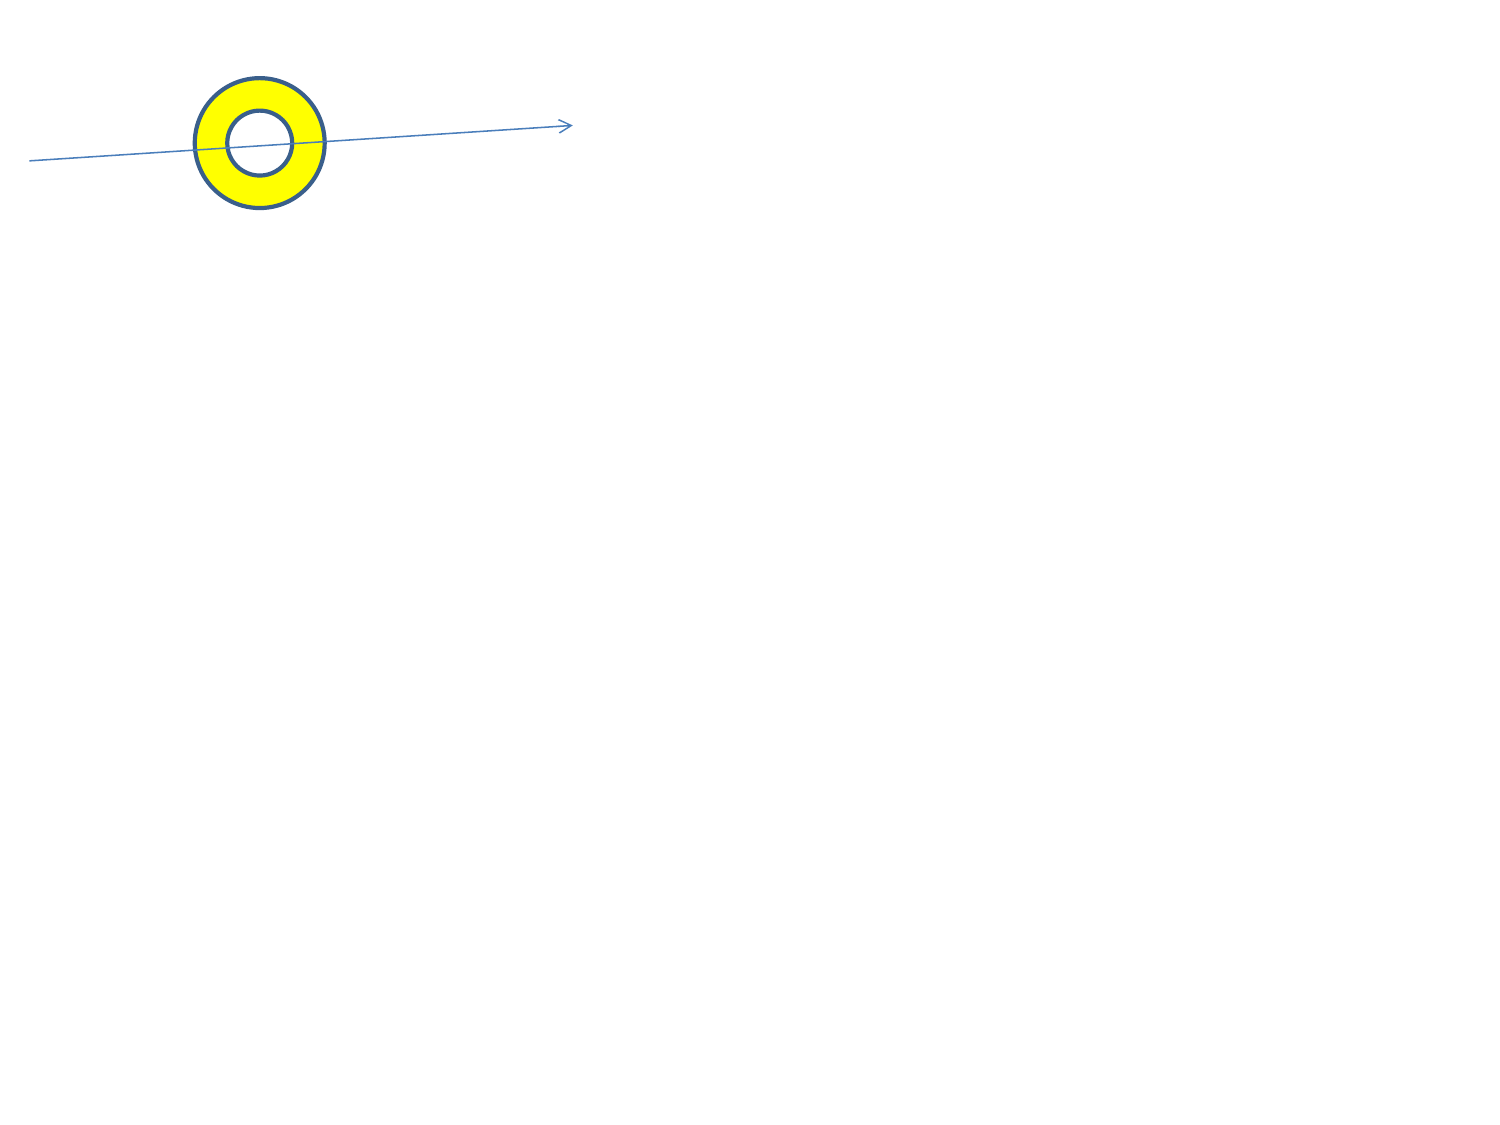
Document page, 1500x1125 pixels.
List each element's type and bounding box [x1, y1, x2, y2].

text_box [197, 169, 322, 211]
text_box [195, 76, 324, 123]
text_box [29, 125, 574, 162]
